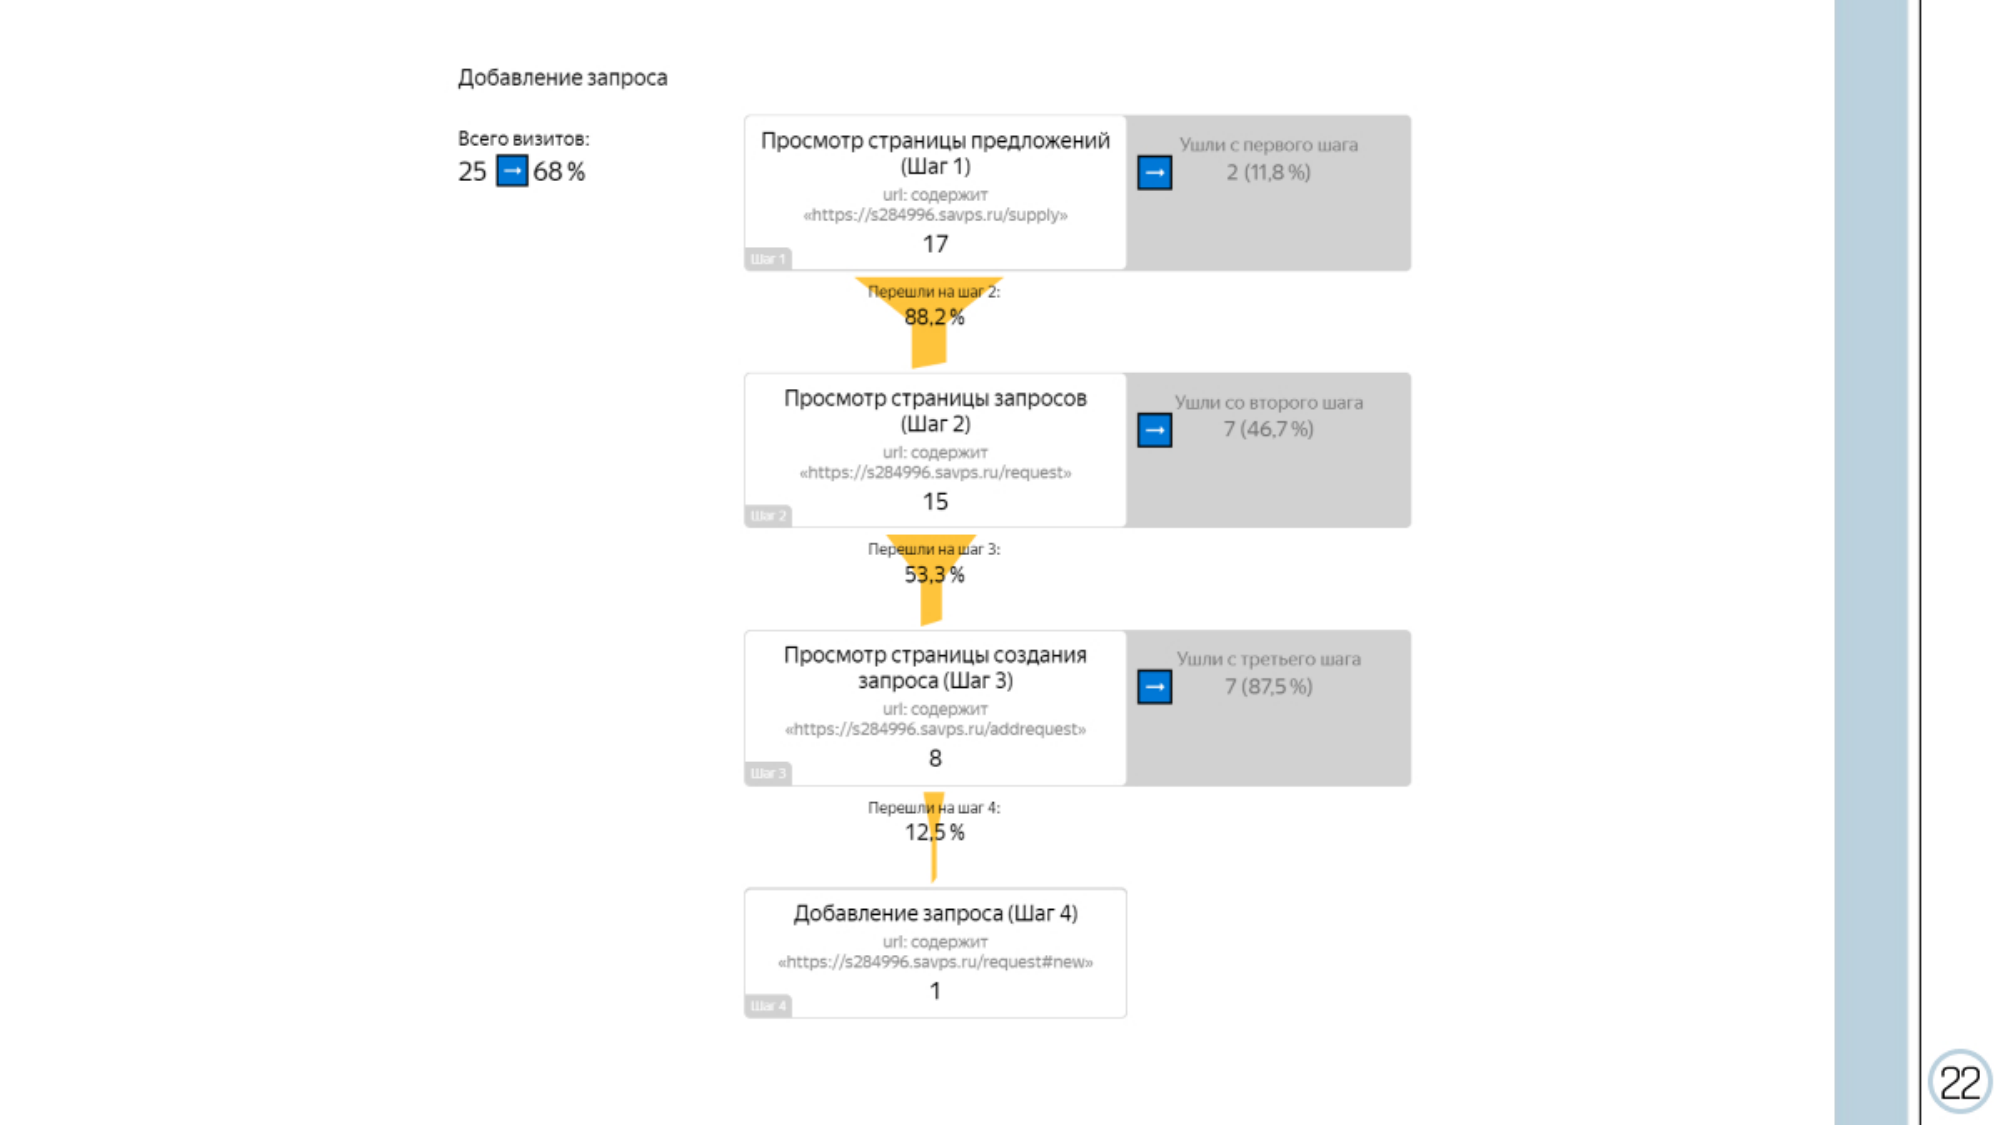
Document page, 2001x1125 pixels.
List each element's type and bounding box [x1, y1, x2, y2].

list [32, 0, 2000, 1125]
